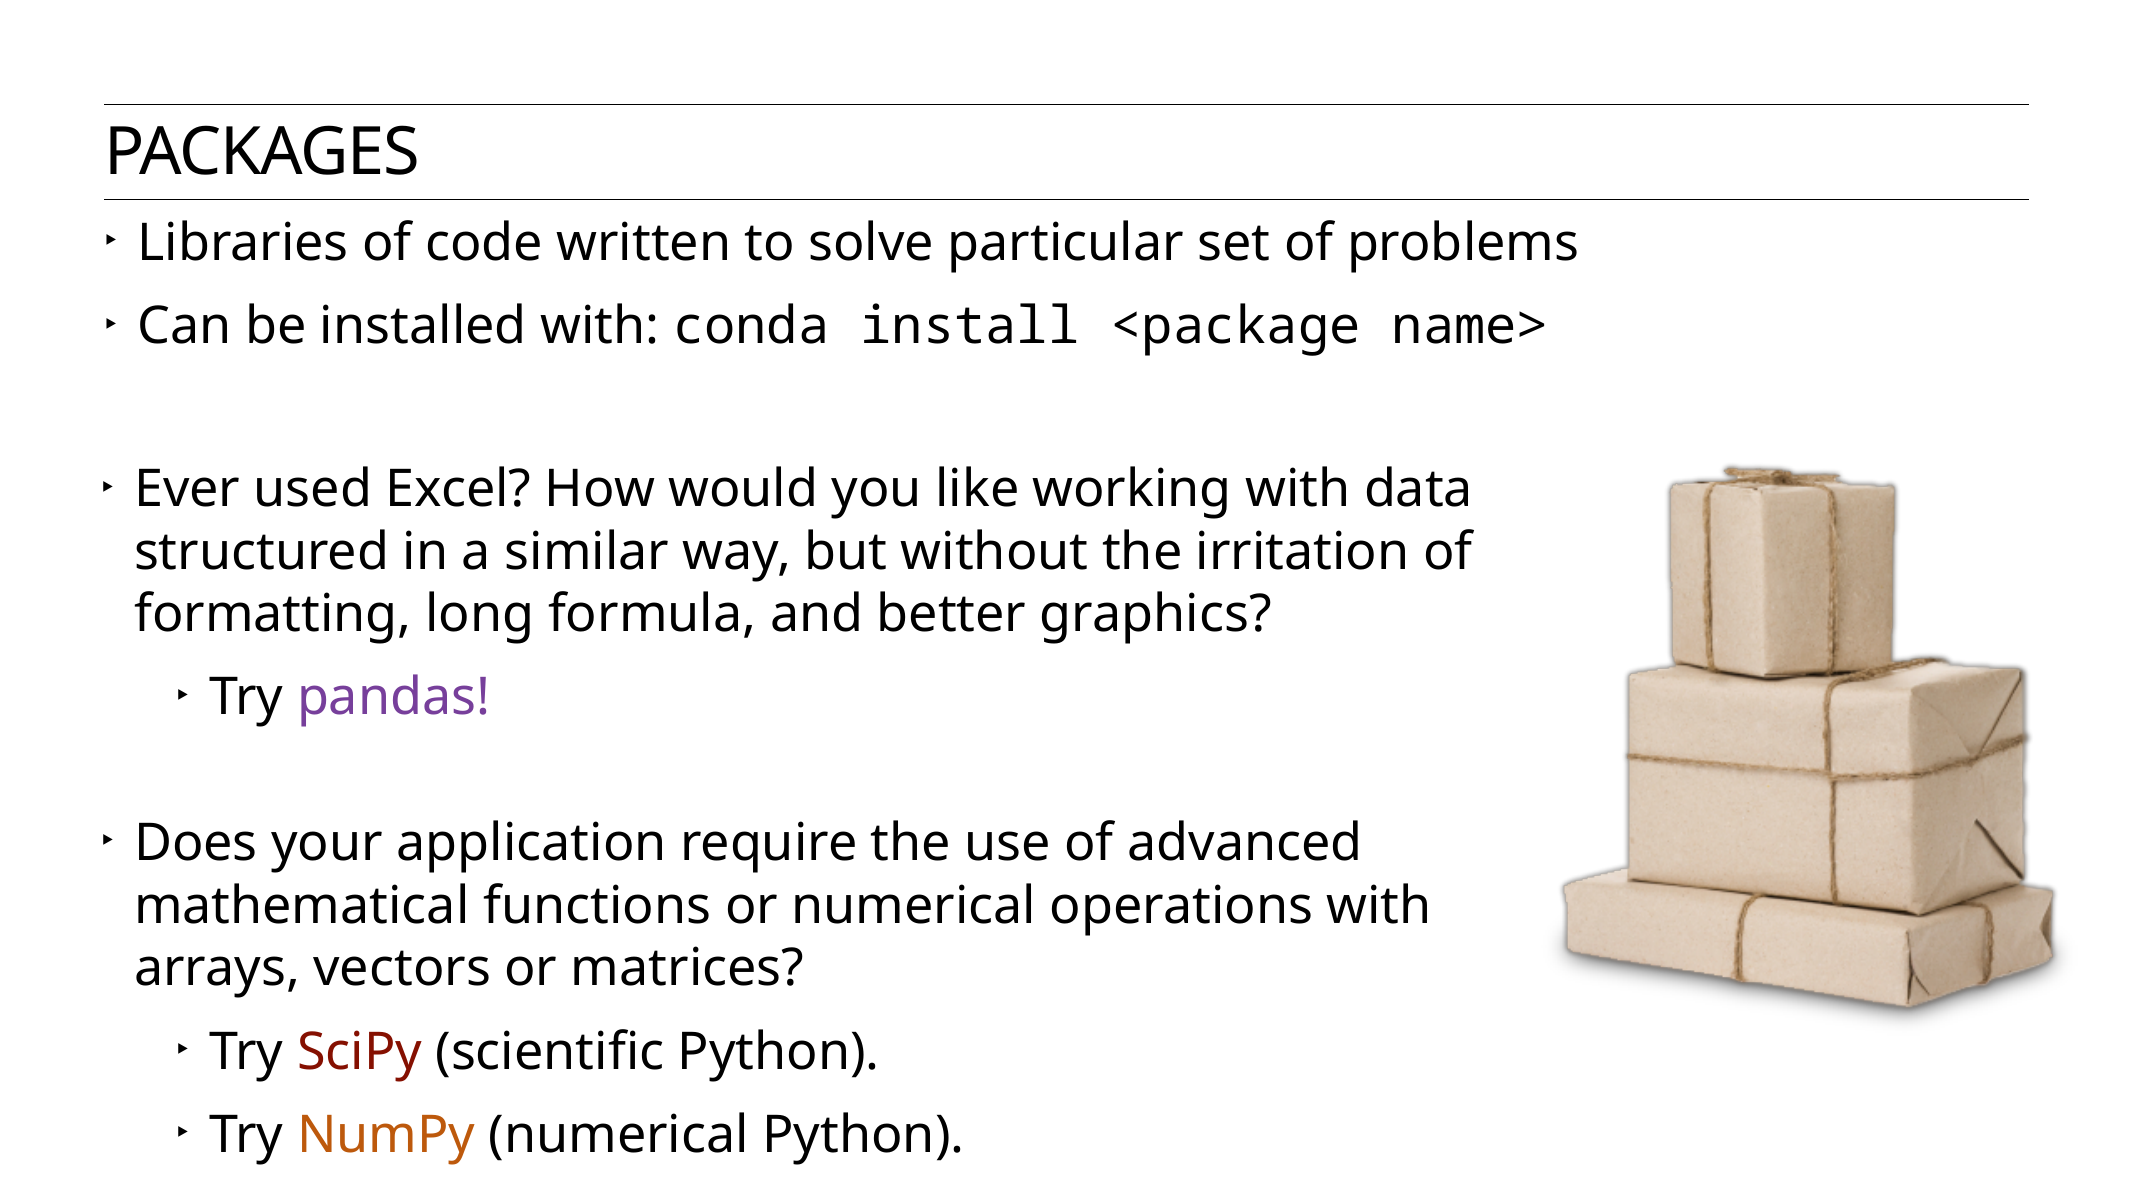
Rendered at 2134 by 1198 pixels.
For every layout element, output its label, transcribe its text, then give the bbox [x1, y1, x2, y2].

picture [1540, 462, 2078, 1037]
list Packages [103, 120, 1372, 193]
text_box Ever used Excel? How would you like working with data structured in a similar way, but without the irritation of formatting, long formula, and better graphics? Try pandas! Does your application require the use of advanced mathematical functions or numerical operations with arrays, vectors or matrices? Try SciPy (scientific Python). Try NumPy (numerical Python). [100, 454, 1481, 1168]
list Libraries of code written to solve particular set of problems Can be installed with: conda install <package name> [103, 207, 2030, 440]
